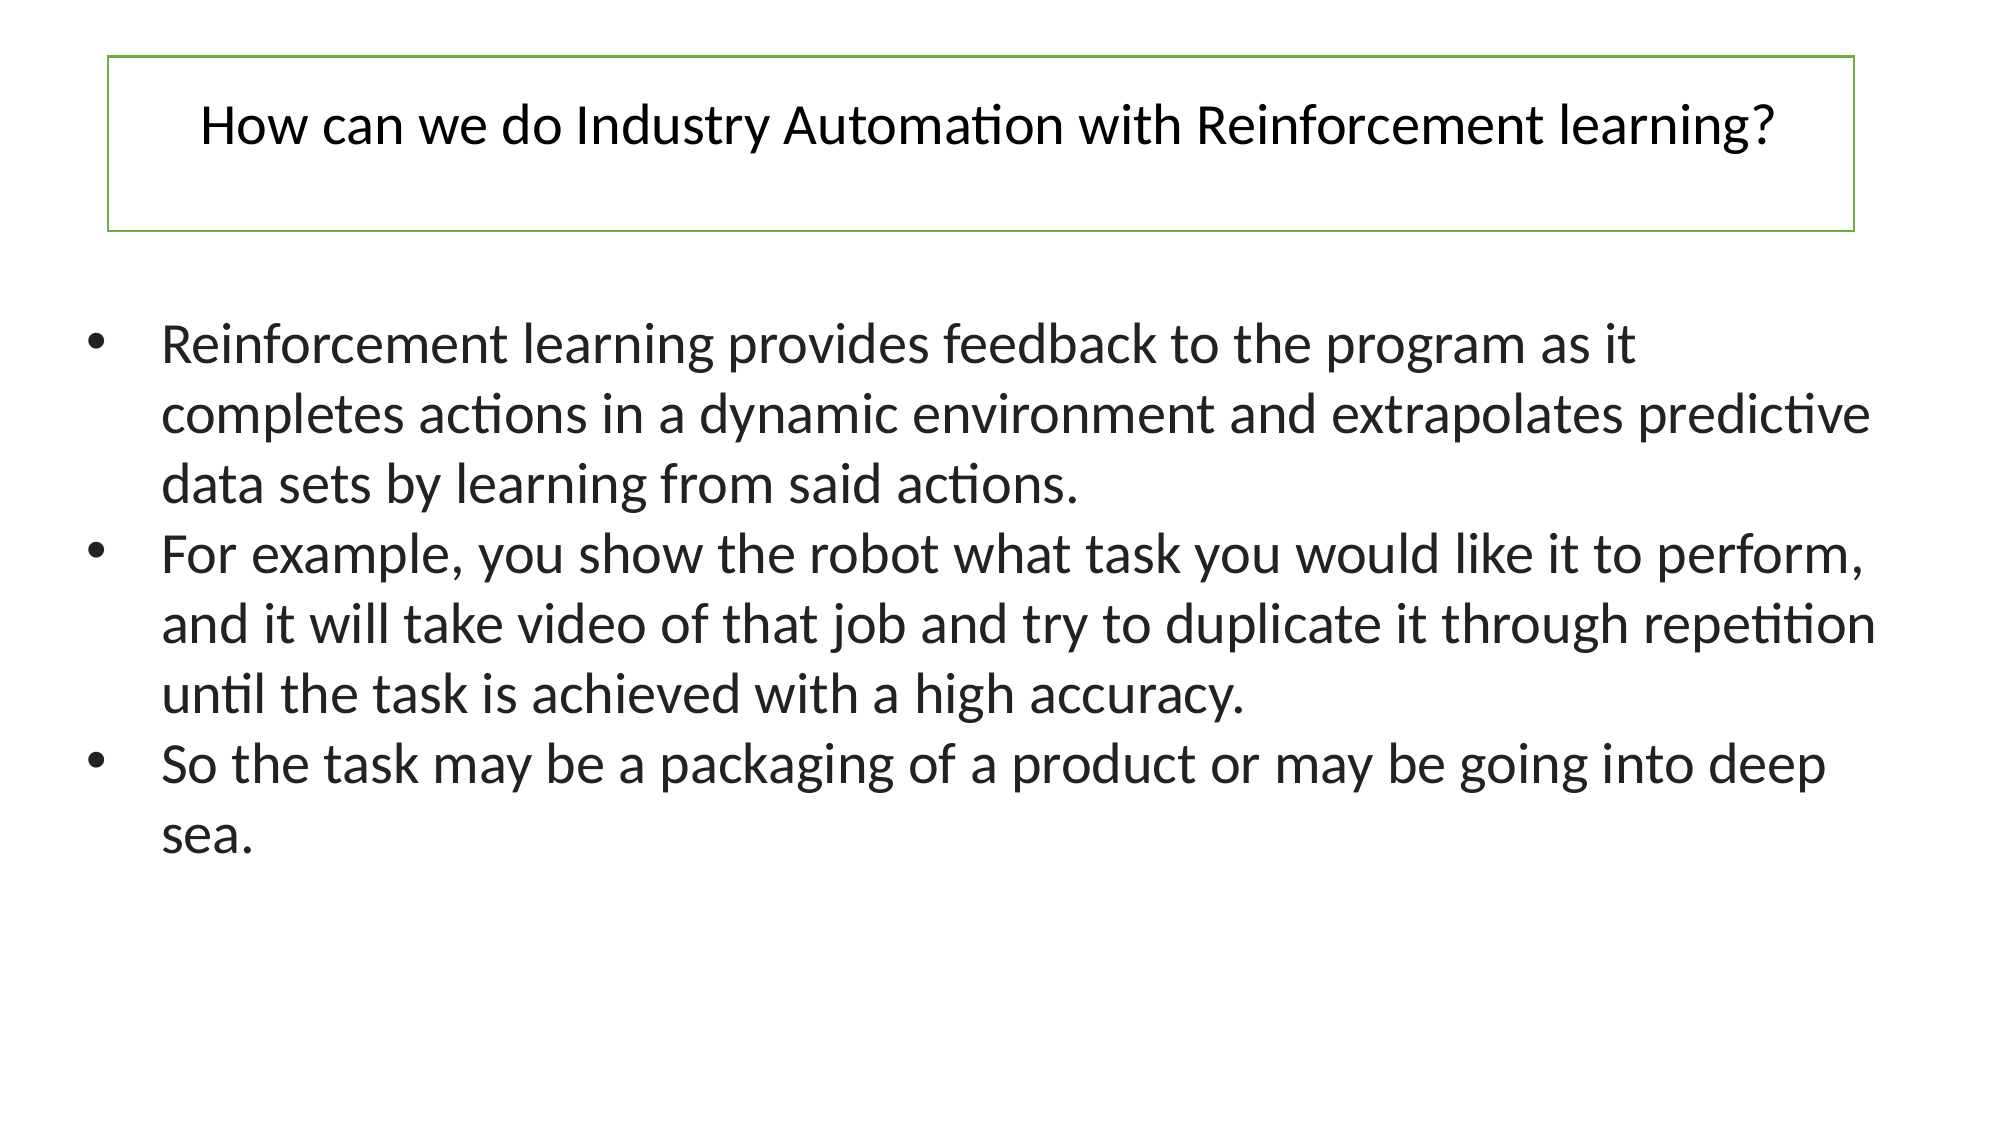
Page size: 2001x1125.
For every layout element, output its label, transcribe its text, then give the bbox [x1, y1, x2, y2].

text_box Reinforcement learning provides feedback to the program as it completes actions in a dynamic environment and extrapolates predictive data sets by learning from said actions. For example, you show the robot what task you would like it to perform, and it will take video of that job and try to duplicate it through repetition until the task is achieved with a high accuracy. So the task may be a packaging of a product or may be going into deep sea. [71, 297, 1894, 873]
text_box How can we do Industry Automation with Reinforcement learning? [107, 55, 1855, 232]
